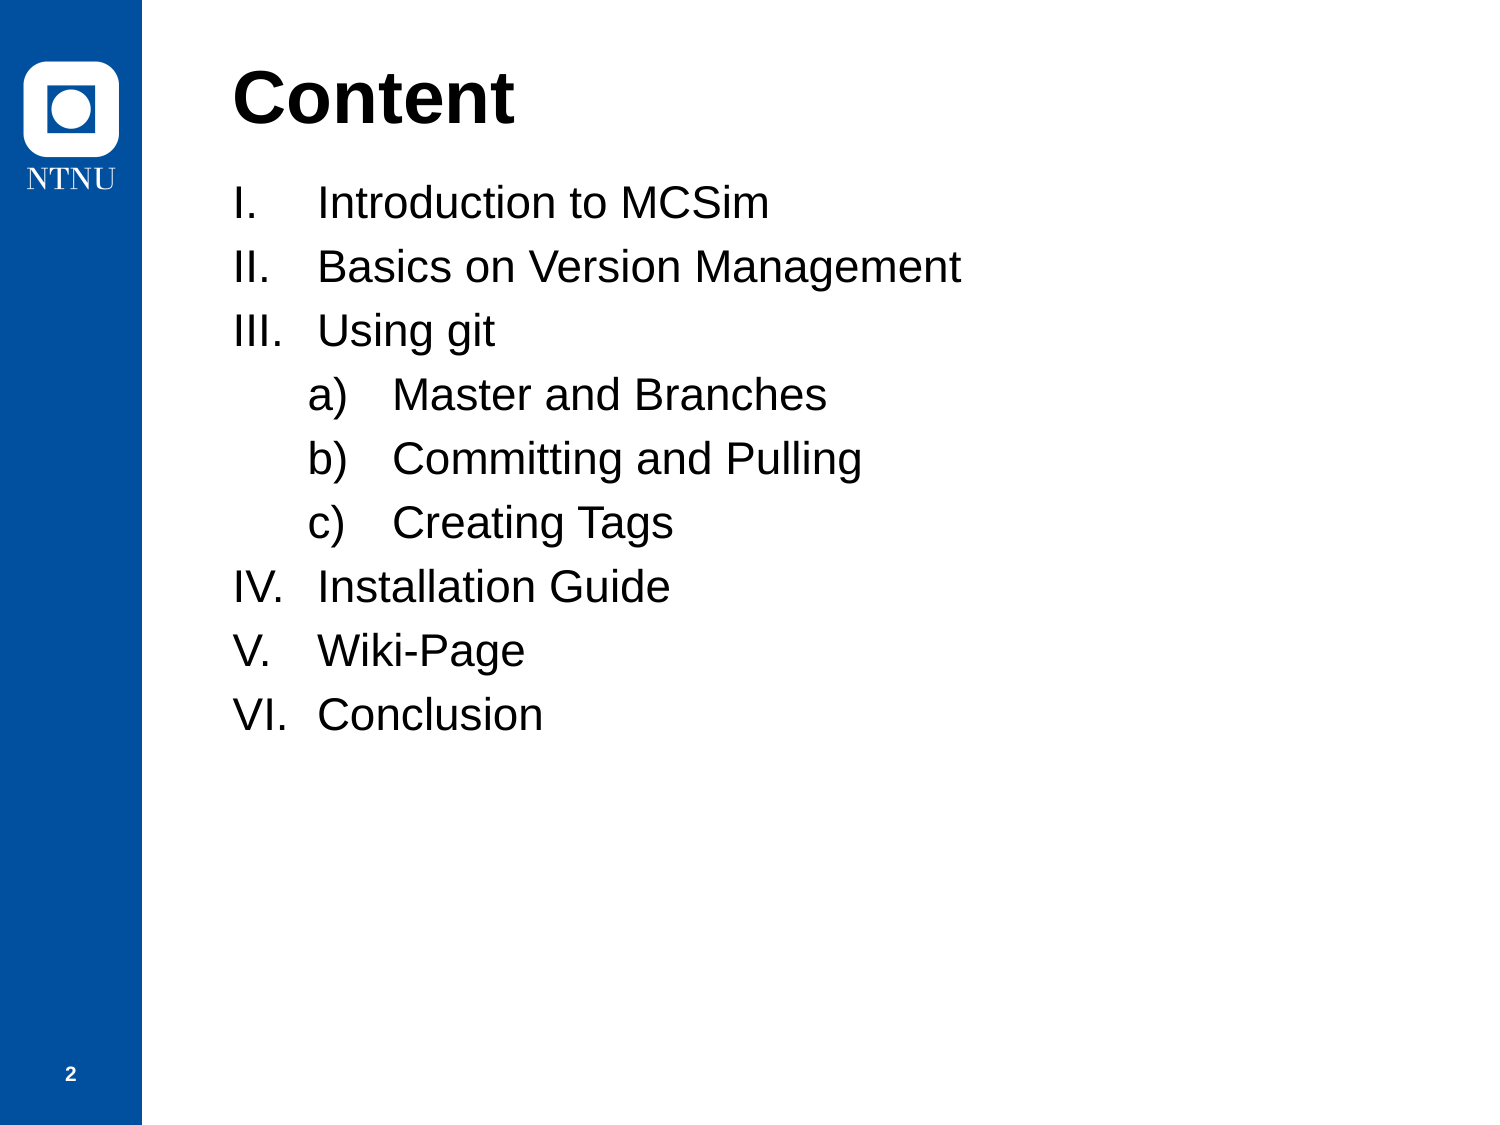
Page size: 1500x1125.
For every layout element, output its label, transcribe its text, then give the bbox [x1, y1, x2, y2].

text_box Introduction to MCSim Basics on Version Management Using git Master and Branches Committing and Pulling Creating Tags Installation Guide Wiki-Page Conclusion [217, 164, 1406, 982]
picture [0, 0, 142, 1125]
title Content [217, 0, 1406, 164]
